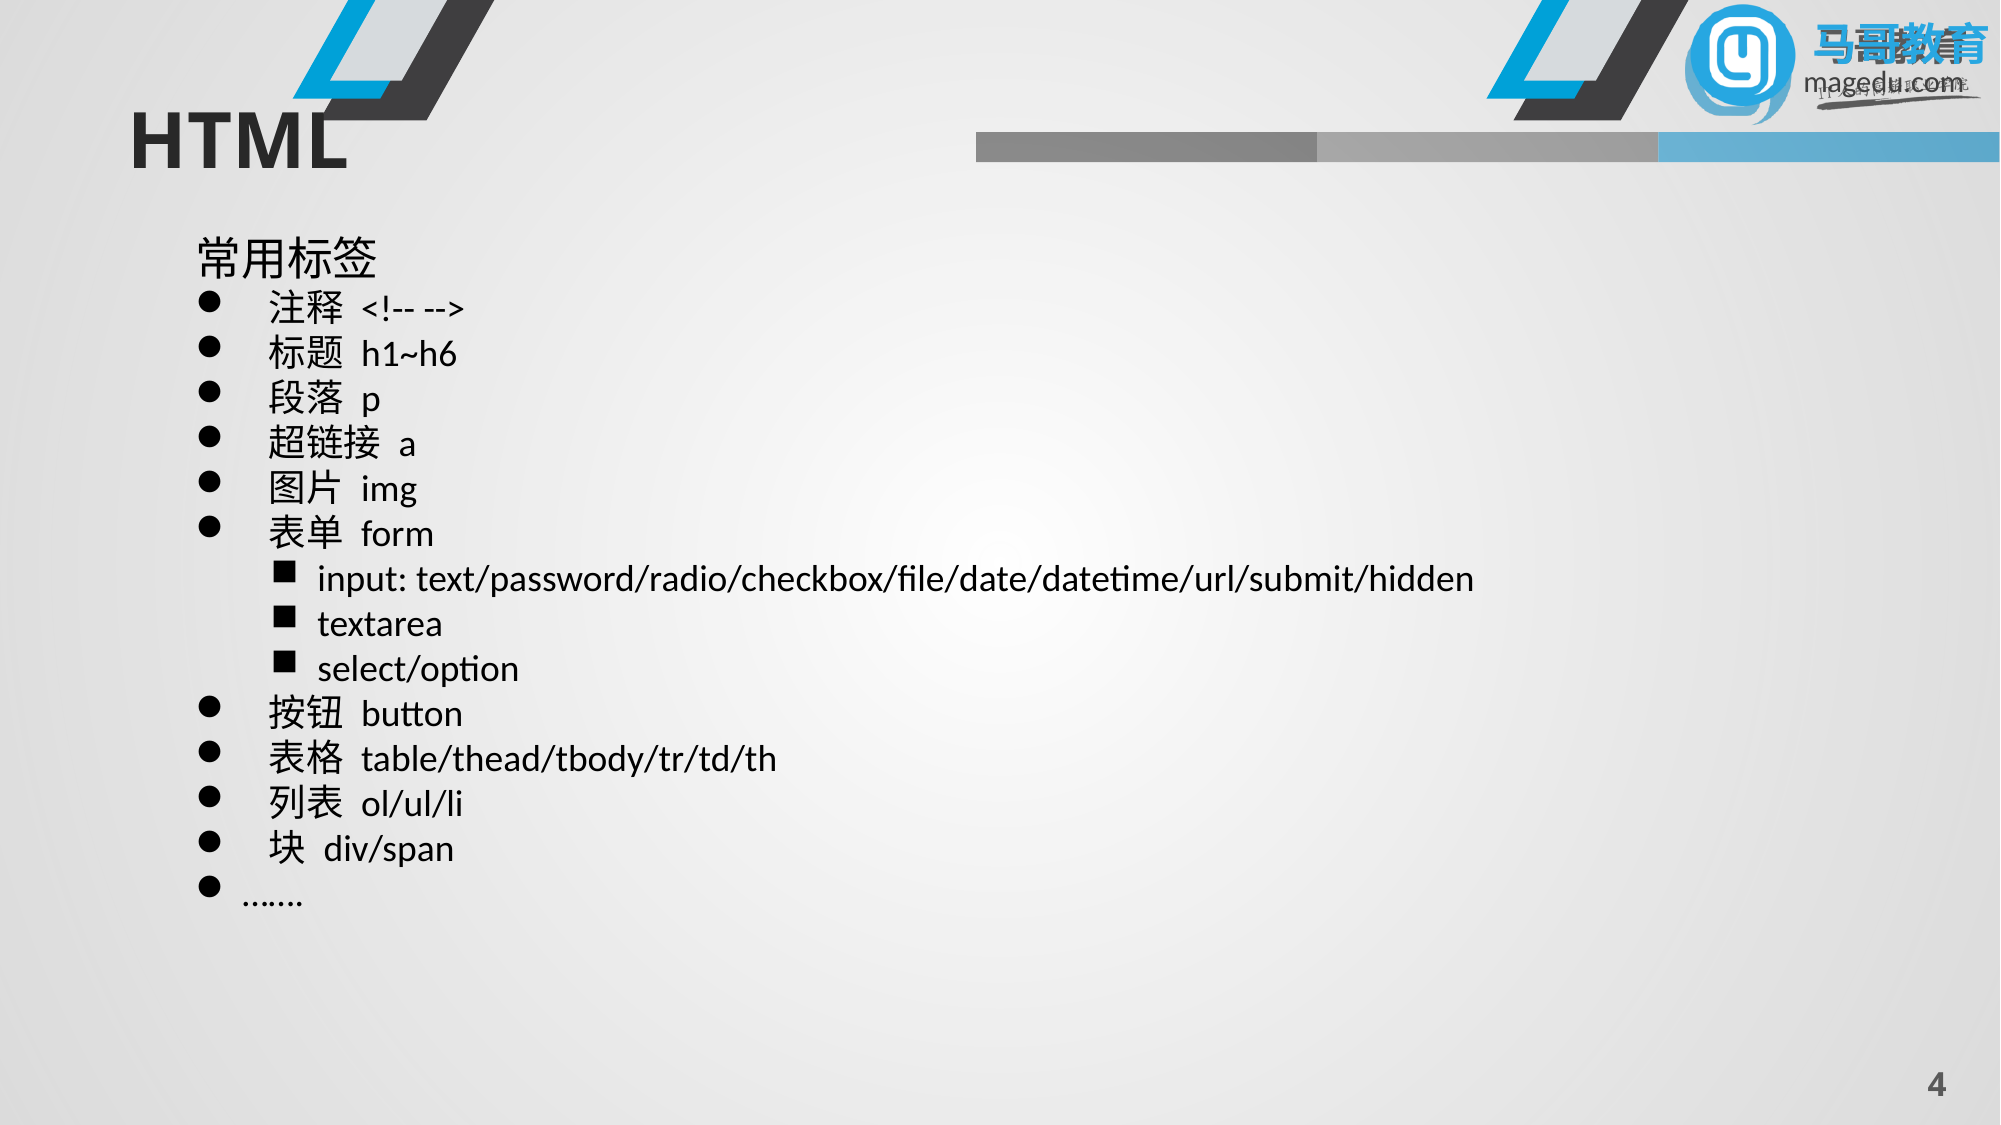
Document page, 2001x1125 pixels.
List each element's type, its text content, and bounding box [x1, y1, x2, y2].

text_box HTML [112, 83, 365, 192]
picture [1687, 0, 1798, 110]
text_box 常用标签 注释 <!-- --> 标题 h1~h6 段落 p 超链接 a 图片 img 表单 form input: text/password/radio/checkbox/file/date/datetime/url/submit/hidden textarea select/option 按钮 button 表格 table/thead/tbody/tr/td/th 列表 ol/ul/li 块 div/span ……. [180, 221, 1819, 1032]
